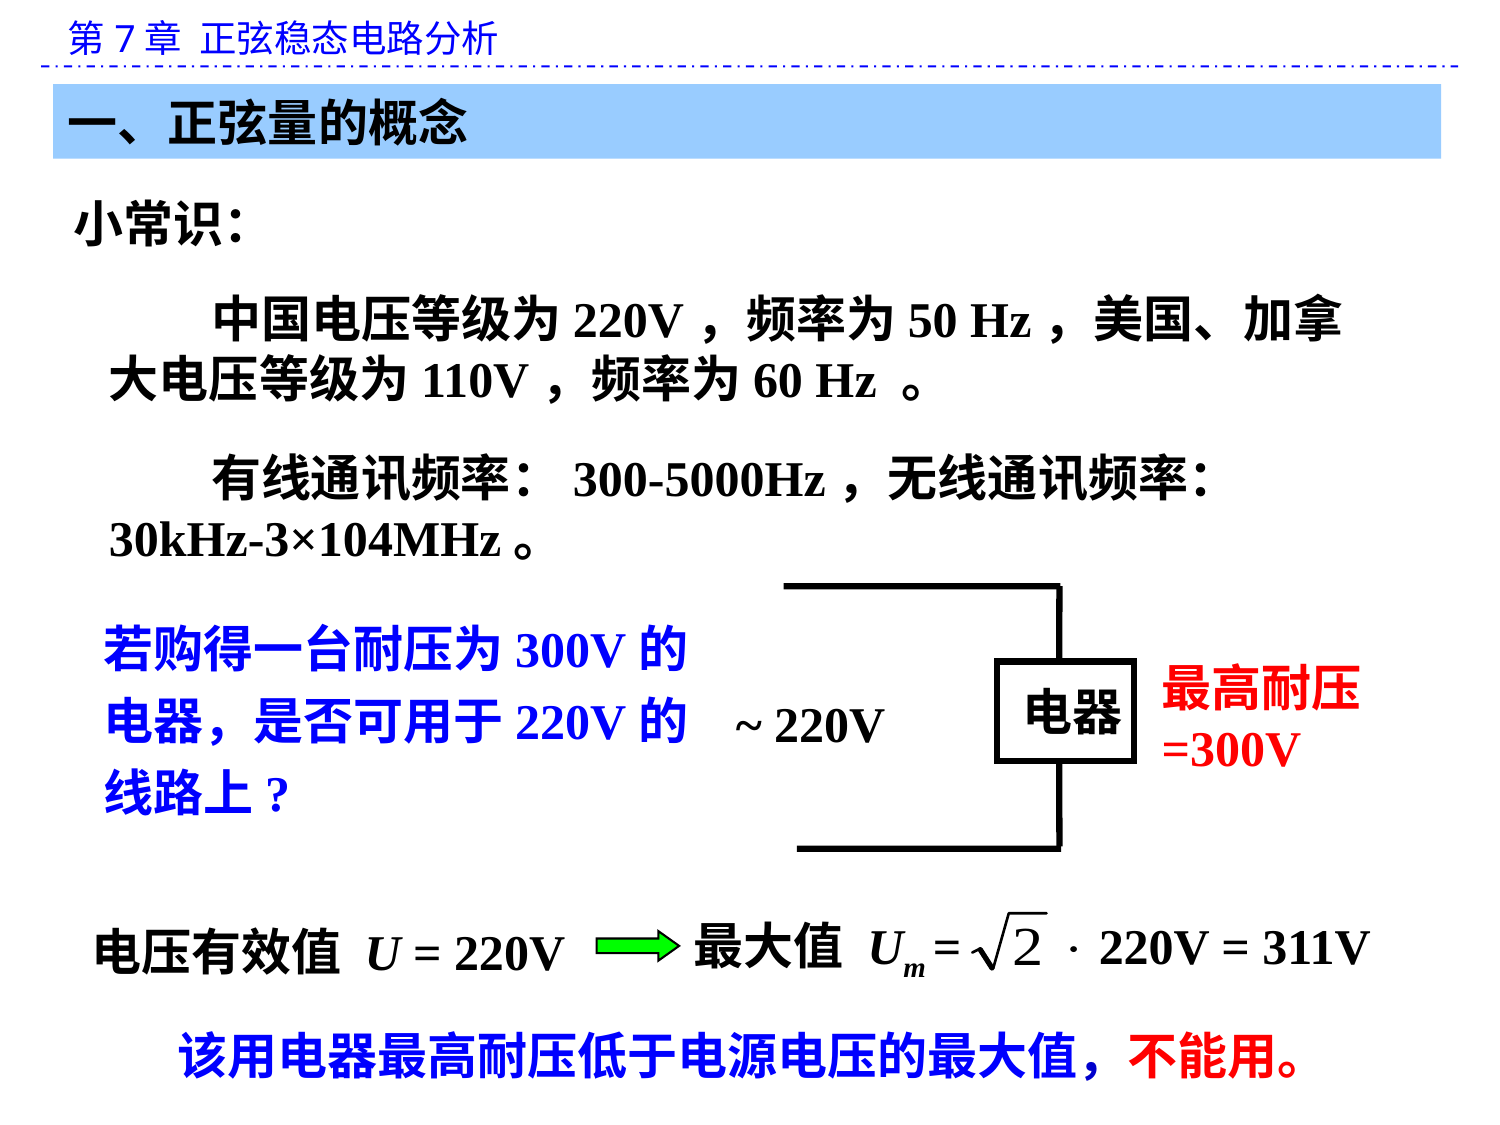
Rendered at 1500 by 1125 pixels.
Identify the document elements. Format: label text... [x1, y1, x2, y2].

text_box 电压有效值 U = 220V [76, 913, 674, 988]
text_box 有线通讯频率：300-5000Hz，无线通讯频率：30kHz-3×104MHz。 [94, 439, 1406, 574]
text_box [678, 901, 1483, 985]
text_box [596, 931, 673, 961]
text_box 小常识： [59, 172, 1400, 260]
text_box 若购得一台耐压为300V的电器，是否可用于220V的线路上? [88, 597, 691, 829]
text_box 该用电器最高耐压低于电源电压的最大值，不能用。 [82, 1005, 1424, 1093]
text_box 一、正弦量的概念 [53, 84, 1442, 159]
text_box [696, 585, 1448, 849]
text_box 中国电压等级为220V，频率为50 Hz，美国、加拿大电压等级为110V，频率为60 Hz 。 [94, 279, 1400, 415]
